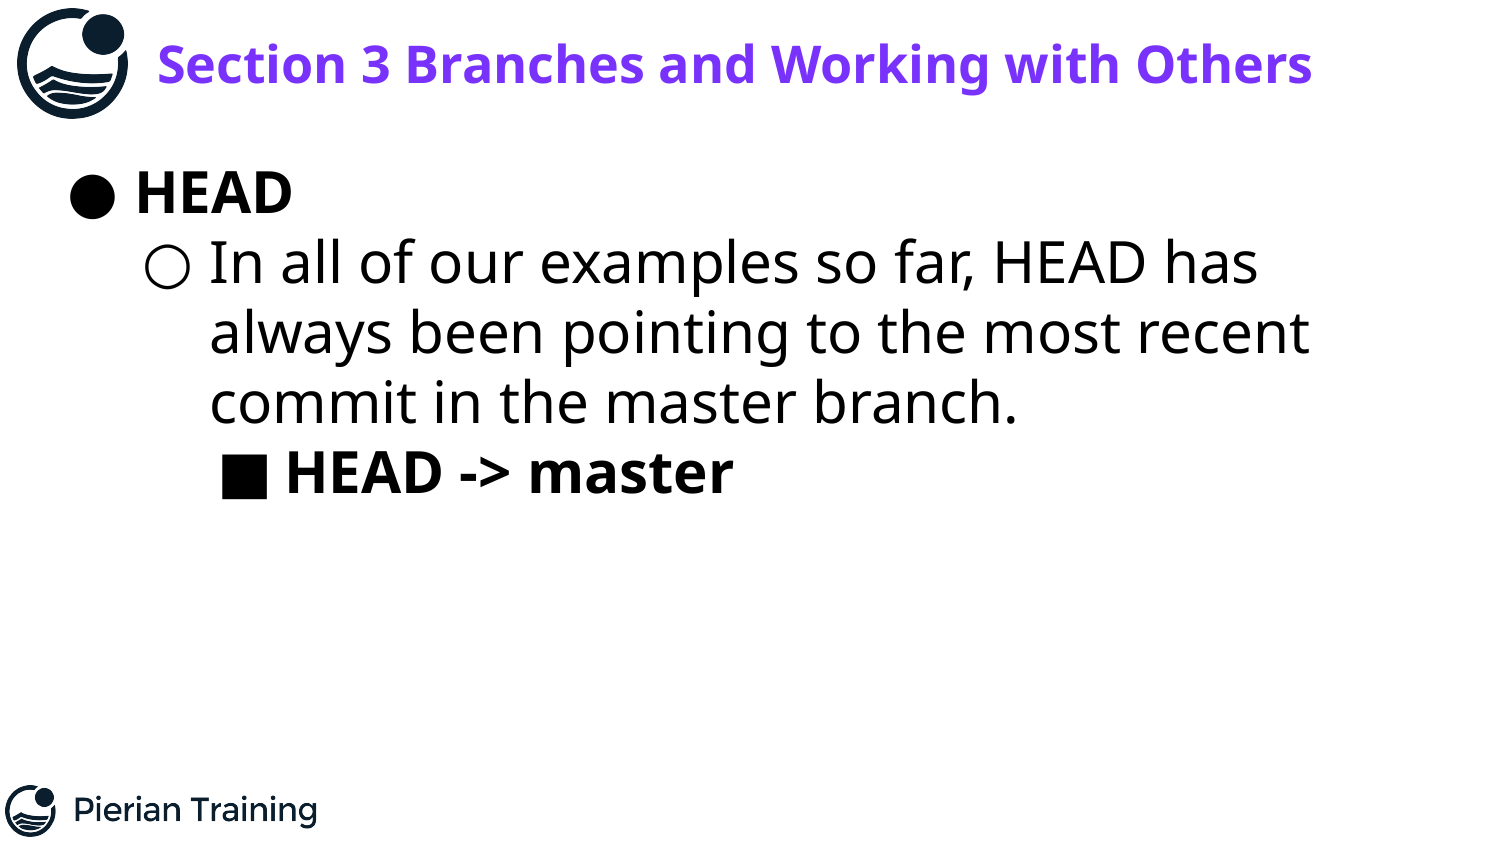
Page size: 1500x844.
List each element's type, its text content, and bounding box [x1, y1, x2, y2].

picture [16, 8, 128, 120]
text_box Section 3 Branches and Working with Others [142, 16, 1403, 110]
picture [4, 785, 318, 837]
text_box HEAD In all of our examples so far, HEAD has always been pointing to the most recent commit in the master branch. HEAD -> master [44, 140, 1432, 521]
